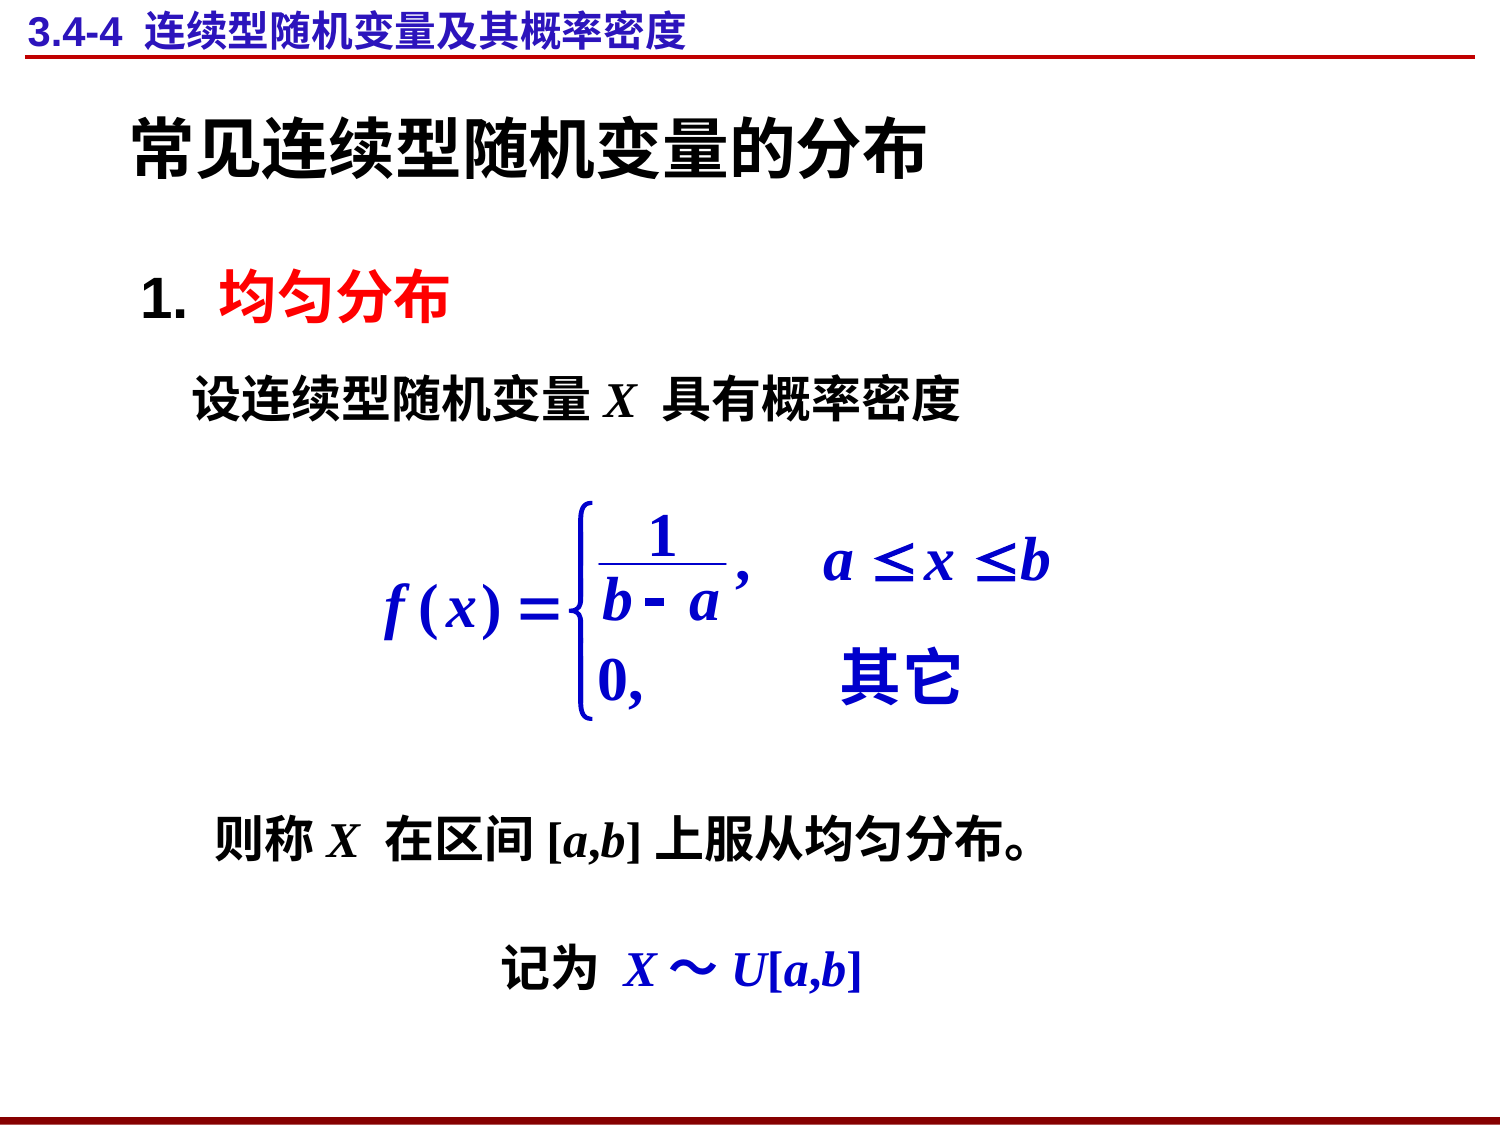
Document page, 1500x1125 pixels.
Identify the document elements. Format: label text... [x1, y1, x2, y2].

title 3.4-4 连续型随机变量及其概率密度 [12, 6, 1304, 53]
text_box 设连续型随机变量X 具有概率密度 [176, 360, 976, 435]
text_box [362, 487, 1063, 730]
text_box 1. 均匀分布 [125, 249, 525, 363]
text_box 则称X 在区间[a,b]上服从均匀分布。 [199, 799, 1175, 875]
text_box 记为 X～U[a,b] [485, 928, 892, 1004]
text_box 常见连续型随机变量的分布 [113, 99, 945, 195]
